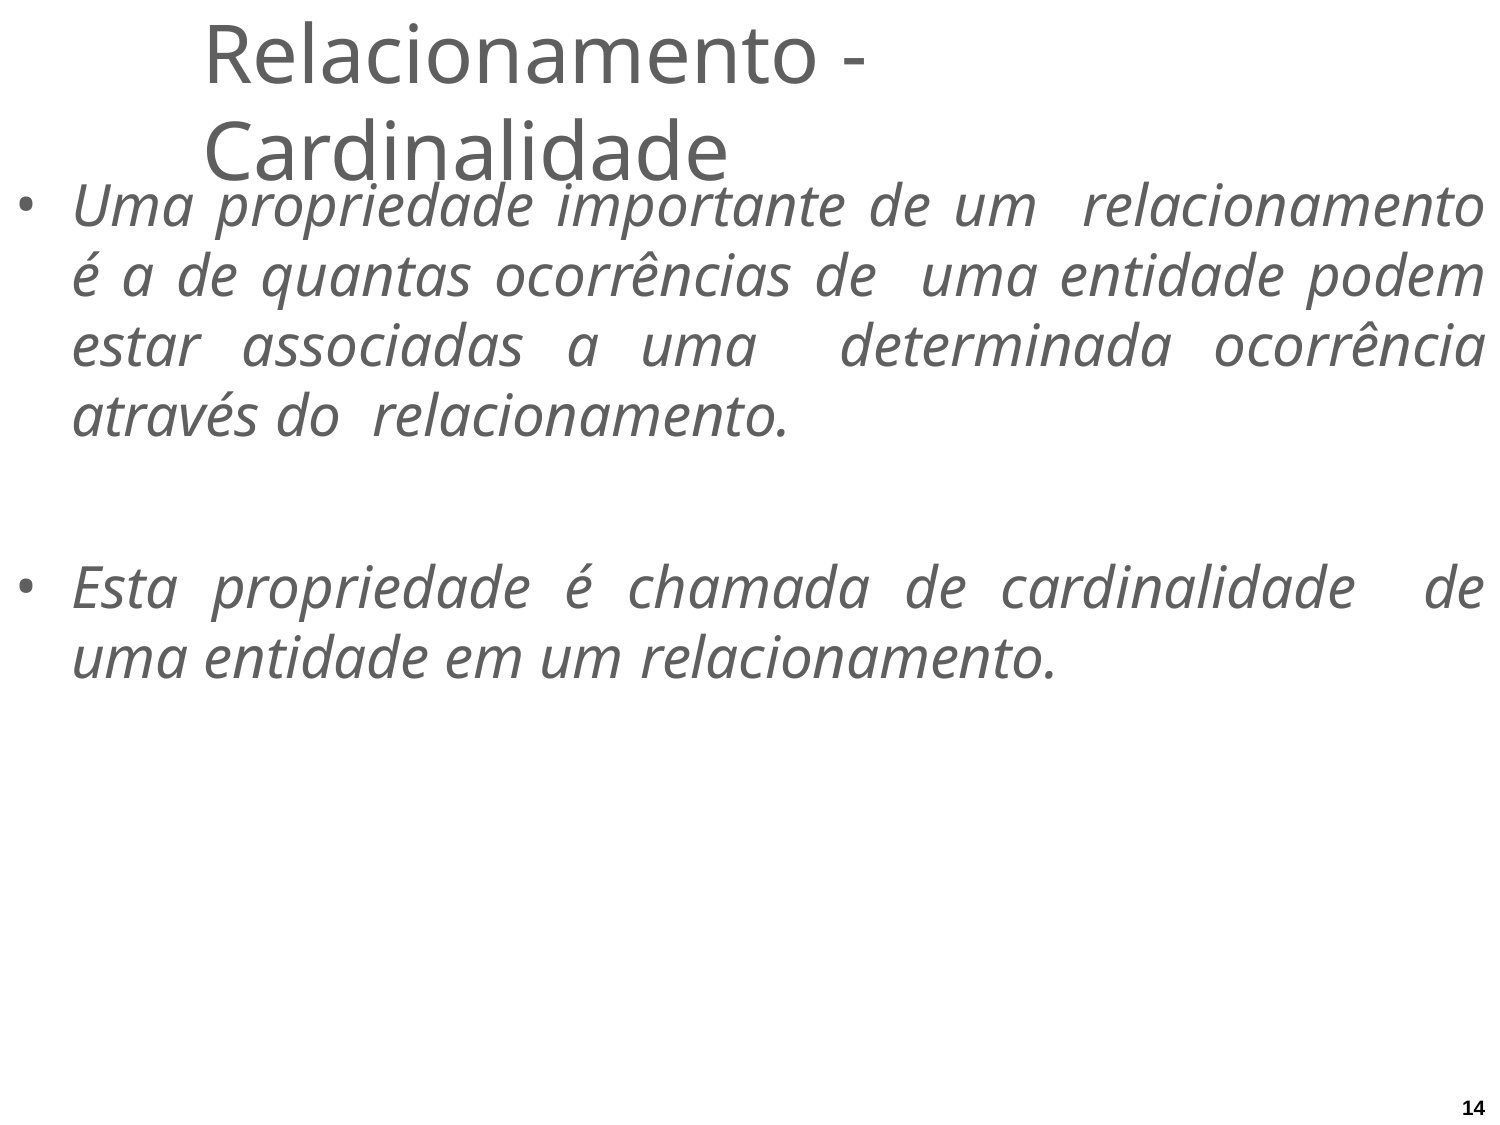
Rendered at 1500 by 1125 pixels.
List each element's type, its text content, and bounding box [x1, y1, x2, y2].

text_box Uma propriedade importante de um relacionamento é a de quantas ocorrências de uma entidade podem estar associadas a uma determinada ocorrência através do relacionamento. Esta propriedade é chamada de cardinalidade de uma entidade em um relacionamento. [12, 166, 1488, 691]
slide_number 14 [1457, 1094, 1490, 1125]
title Relacionamento - Cardinalidade [200, 0, 1340, 166]
